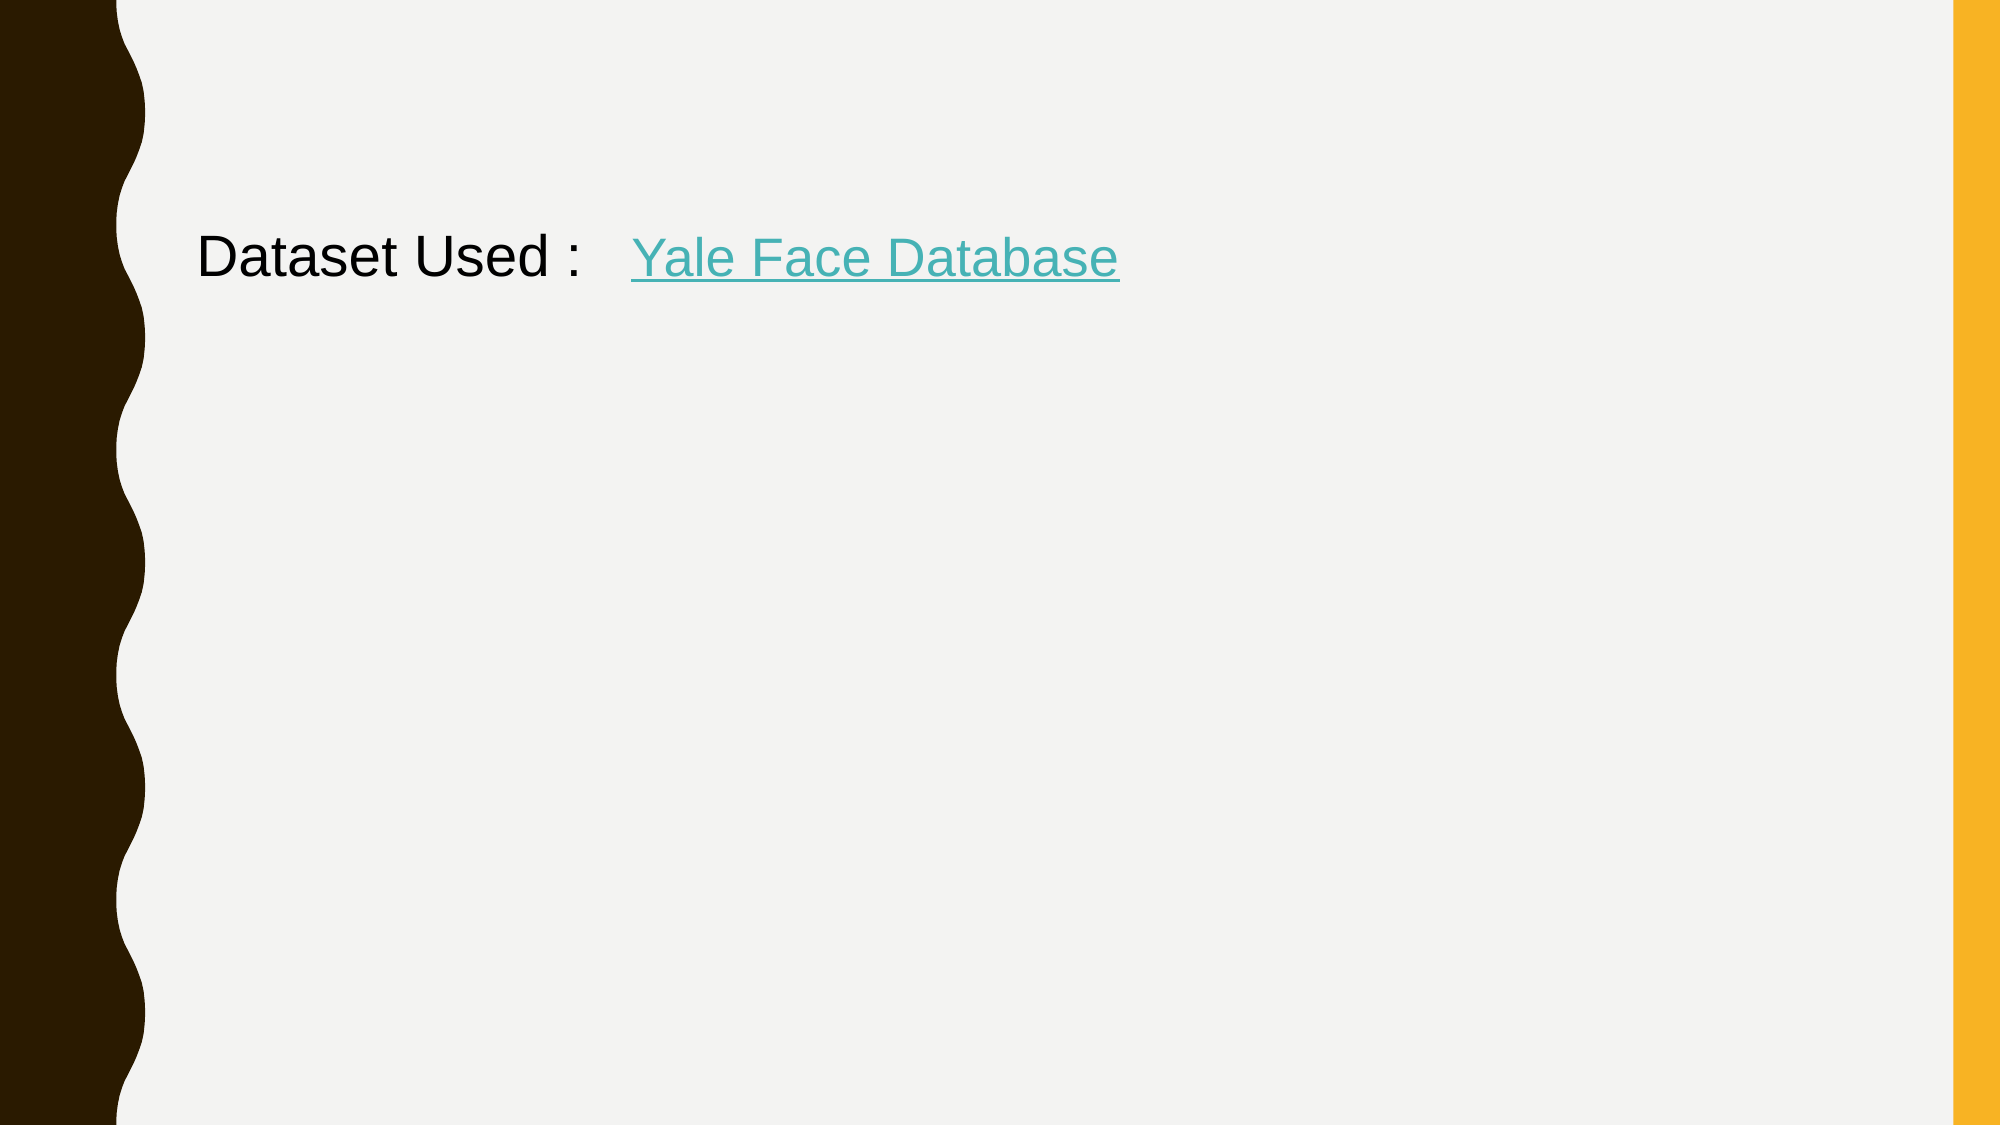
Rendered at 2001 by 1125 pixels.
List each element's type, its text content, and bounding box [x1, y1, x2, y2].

subtitle Dataset Used : Yale Face Database [180, 68, 1850, 447]
